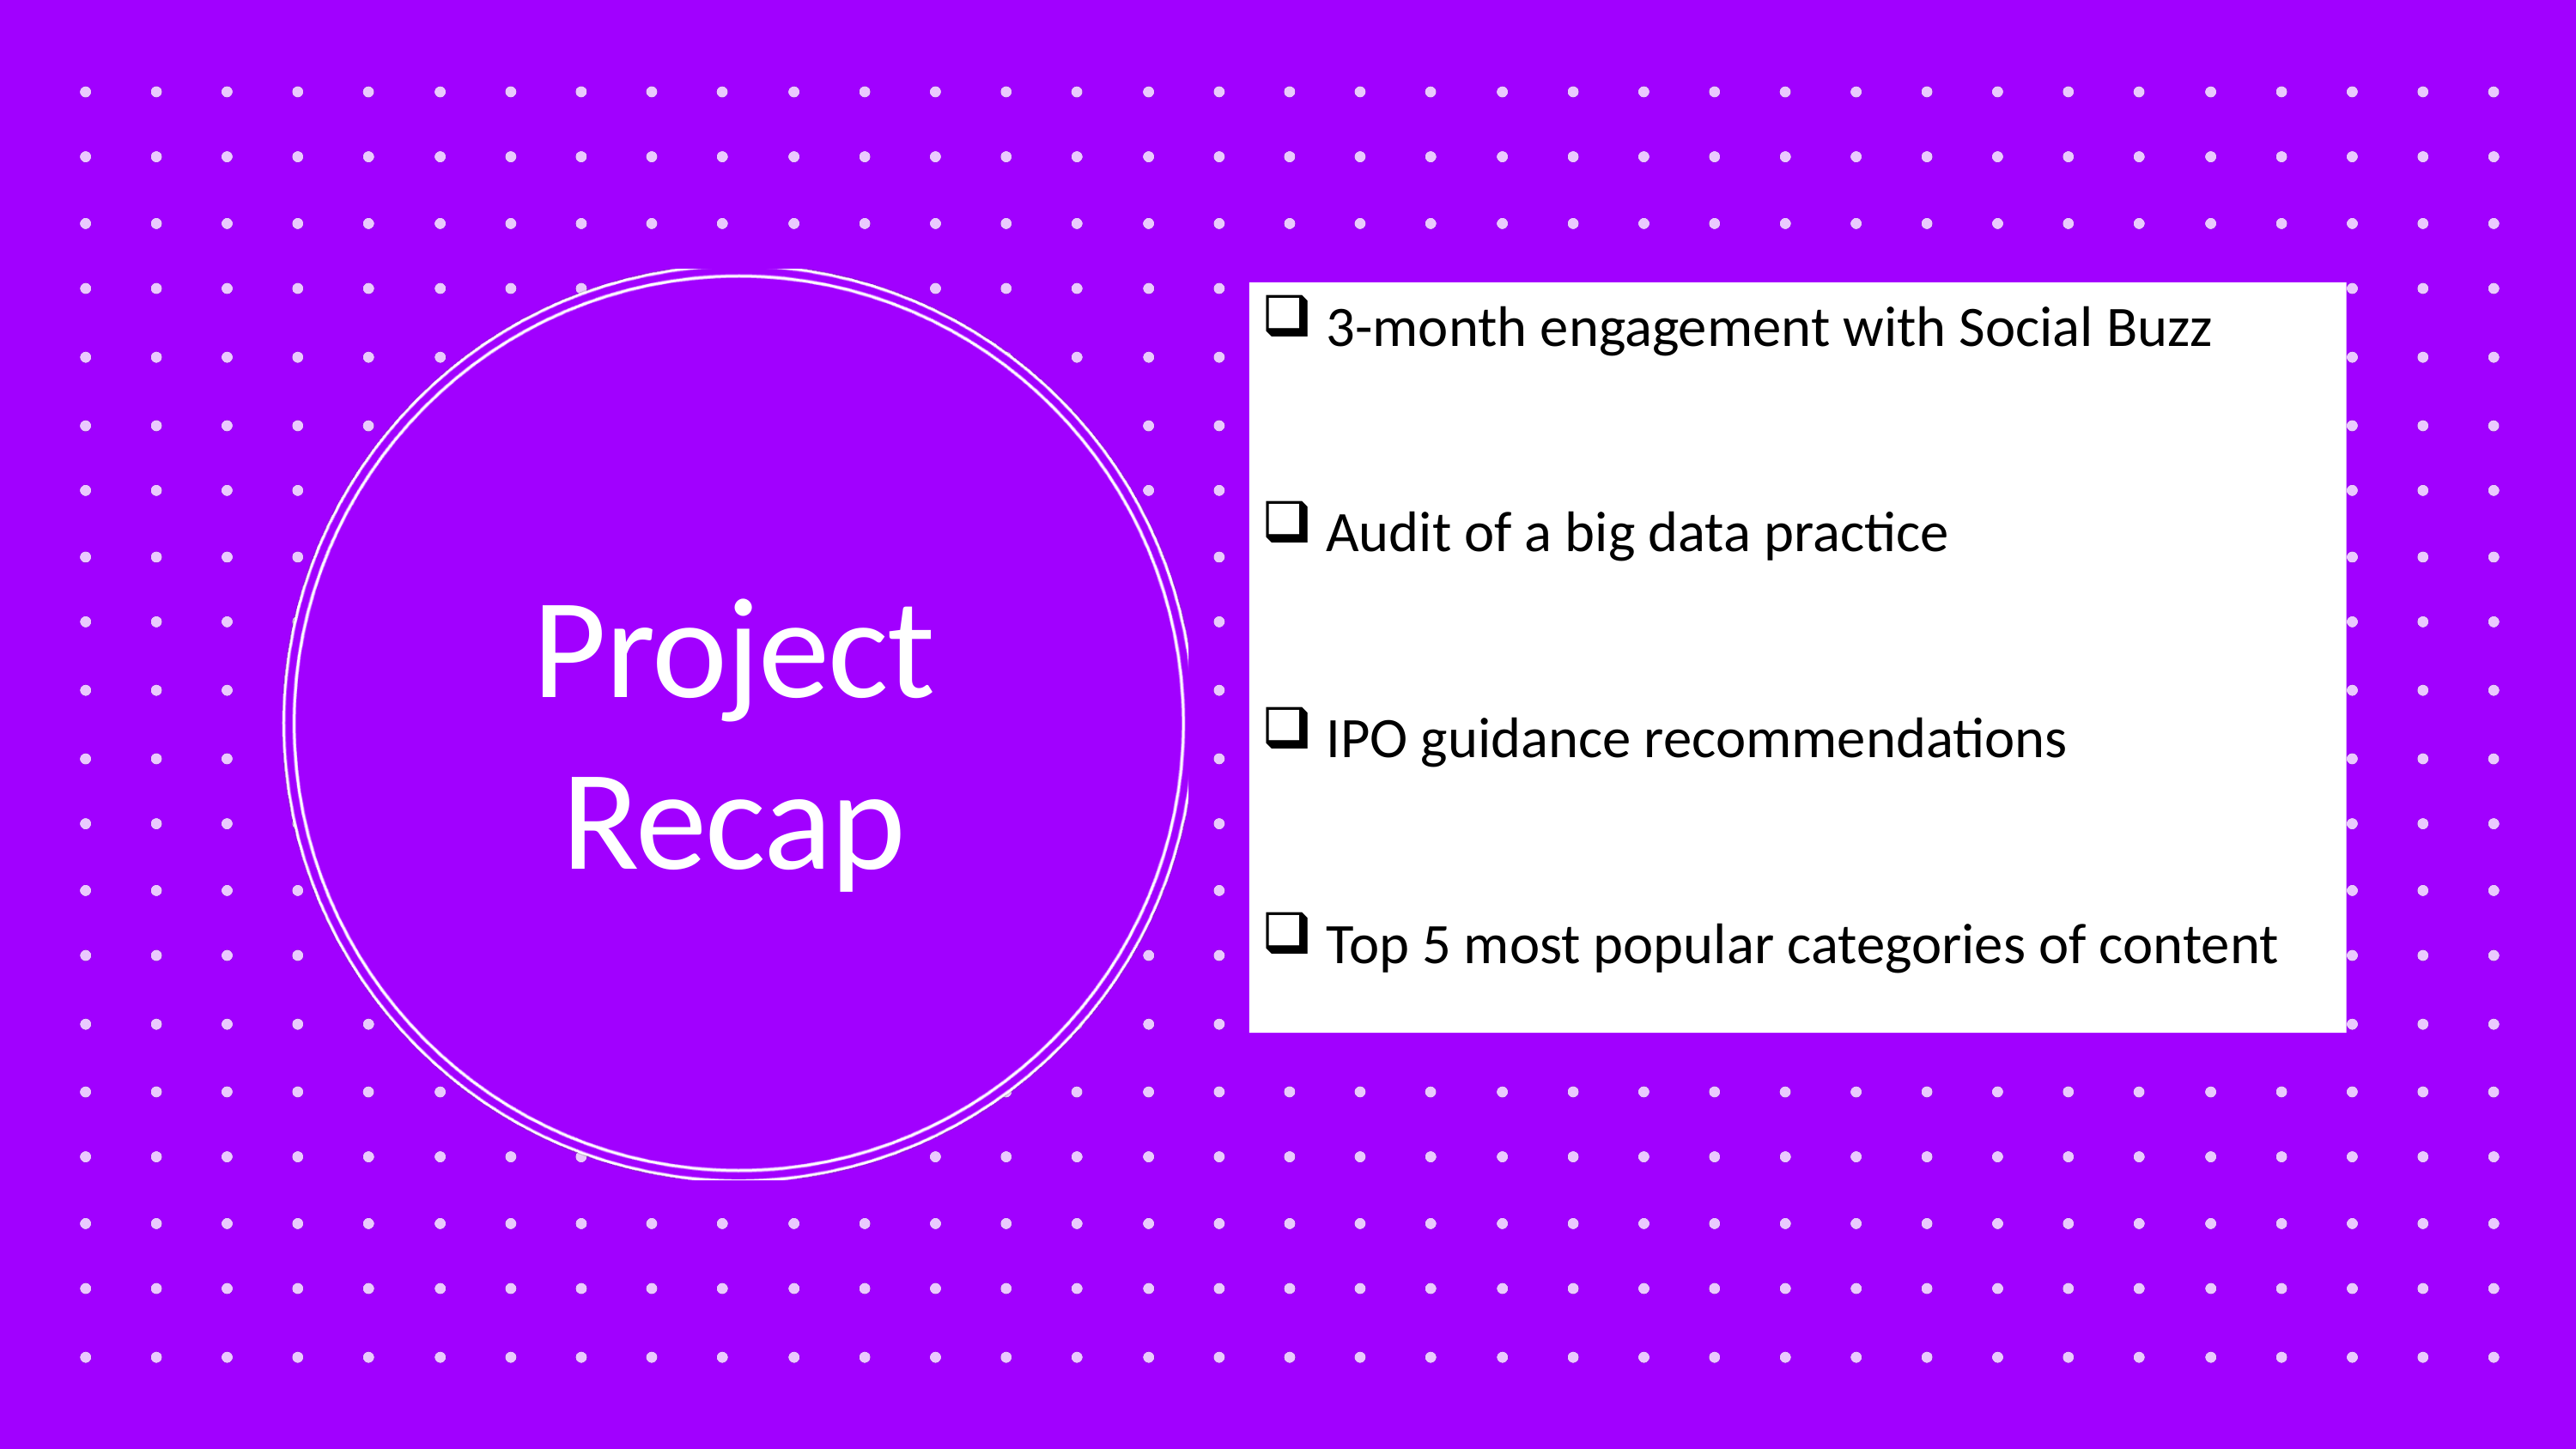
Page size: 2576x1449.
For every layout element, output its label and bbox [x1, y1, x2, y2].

picture [278, 268, 1189, 1180]
text_box [72, 82, 2504, 1367]
